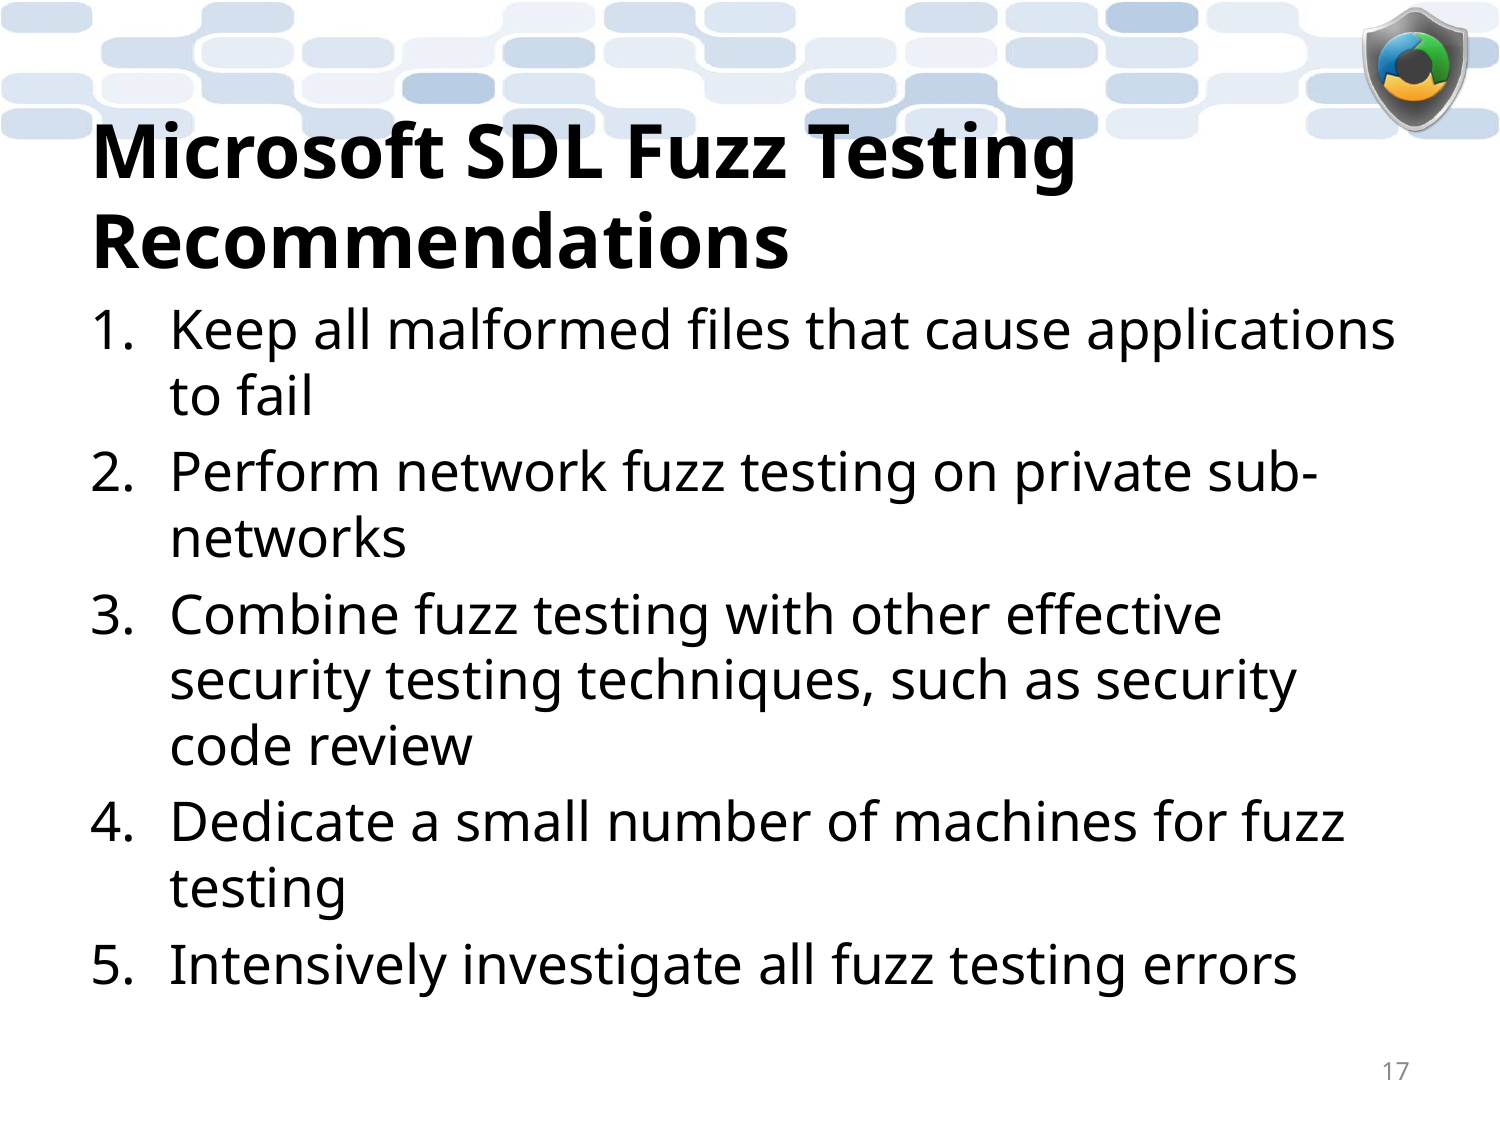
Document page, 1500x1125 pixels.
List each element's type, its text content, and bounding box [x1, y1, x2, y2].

picture [0, 0, 1500, 140]
slide_number 17 [1074, 1042, 1425, 1103]
title Microsoft SDL Fuzz Testing Recommendations [75, 137, 1425, 250]
list Keep all malformed files that cause applications to fail Perform network fuzz testing on private sub-networks Combine fuzz testing with other effective security testing techniques, such as security code review Dedicate a small number of machines for fuzz testing Intensively investigate all fuzz testing errors [75, 287, 1425, 1005]
